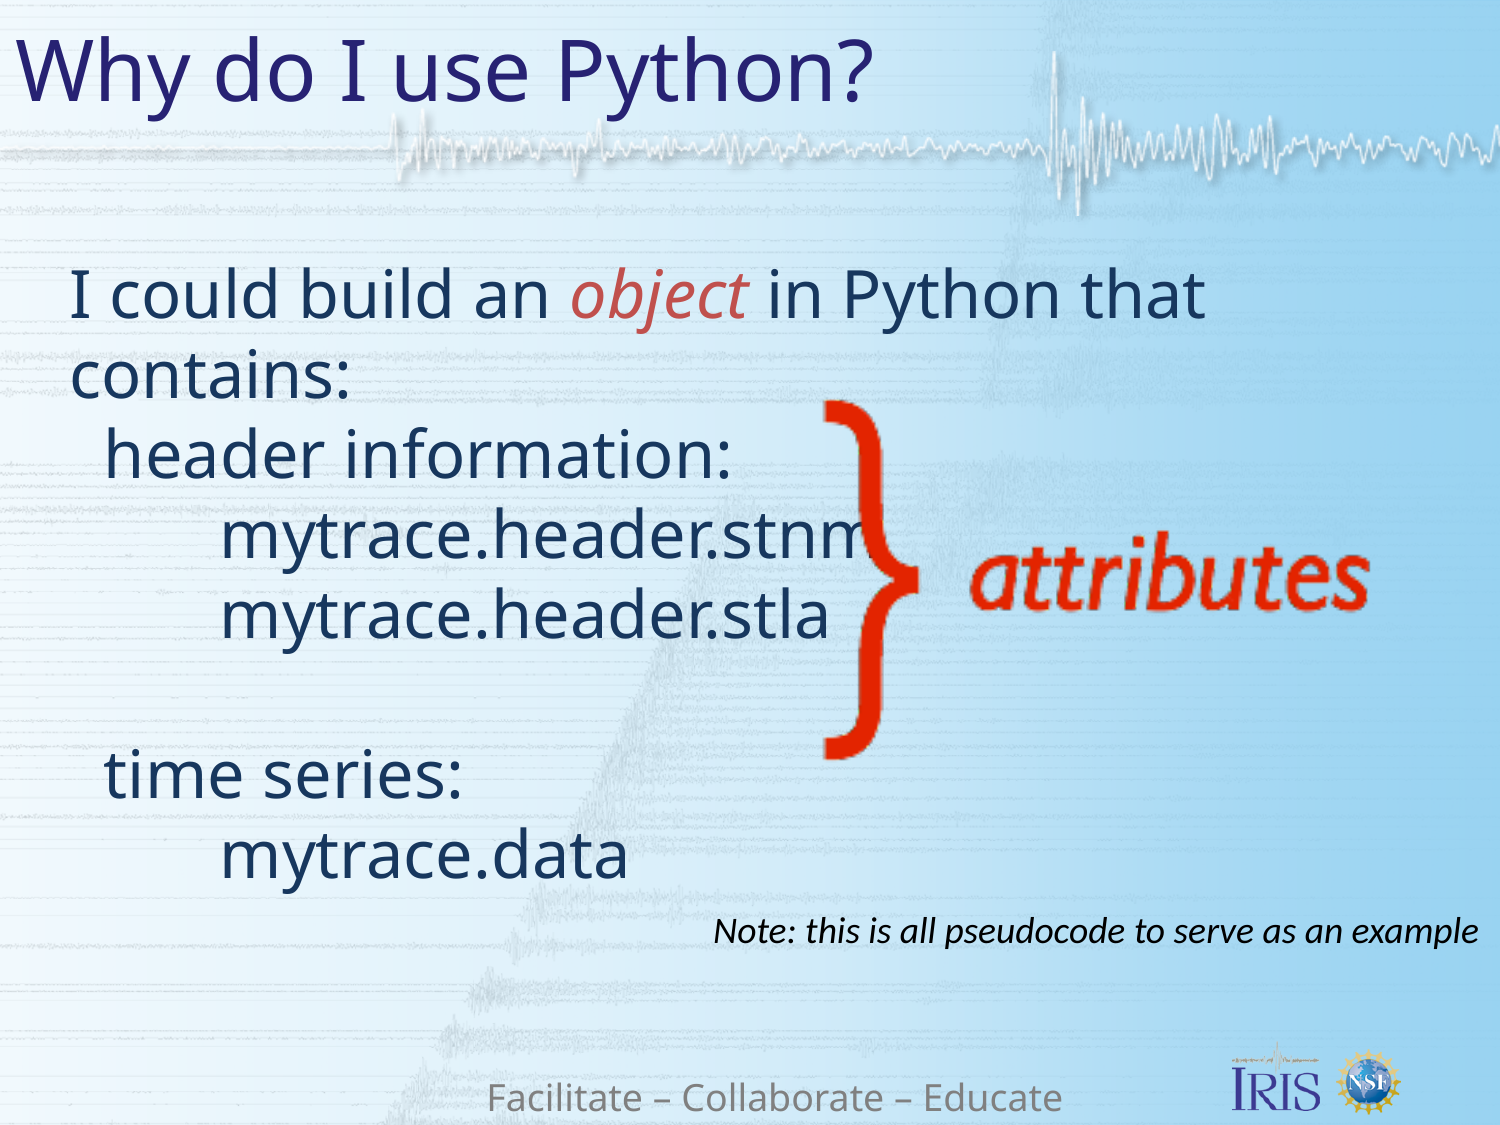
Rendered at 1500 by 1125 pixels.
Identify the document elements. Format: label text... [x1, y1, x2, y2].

title Why do I use Python? [0, 0, 1350, 161]
picture [0, 0, 1500, 1125]
text_box I could build an object in Python that contains: header information: mytrace.header.stnm mytrace.header.stla time series: mytrace.data [54, 244, 1456, 899]
text_box Note: this is all pseudocode to serve as an example [698, 898, 1495, 959]
